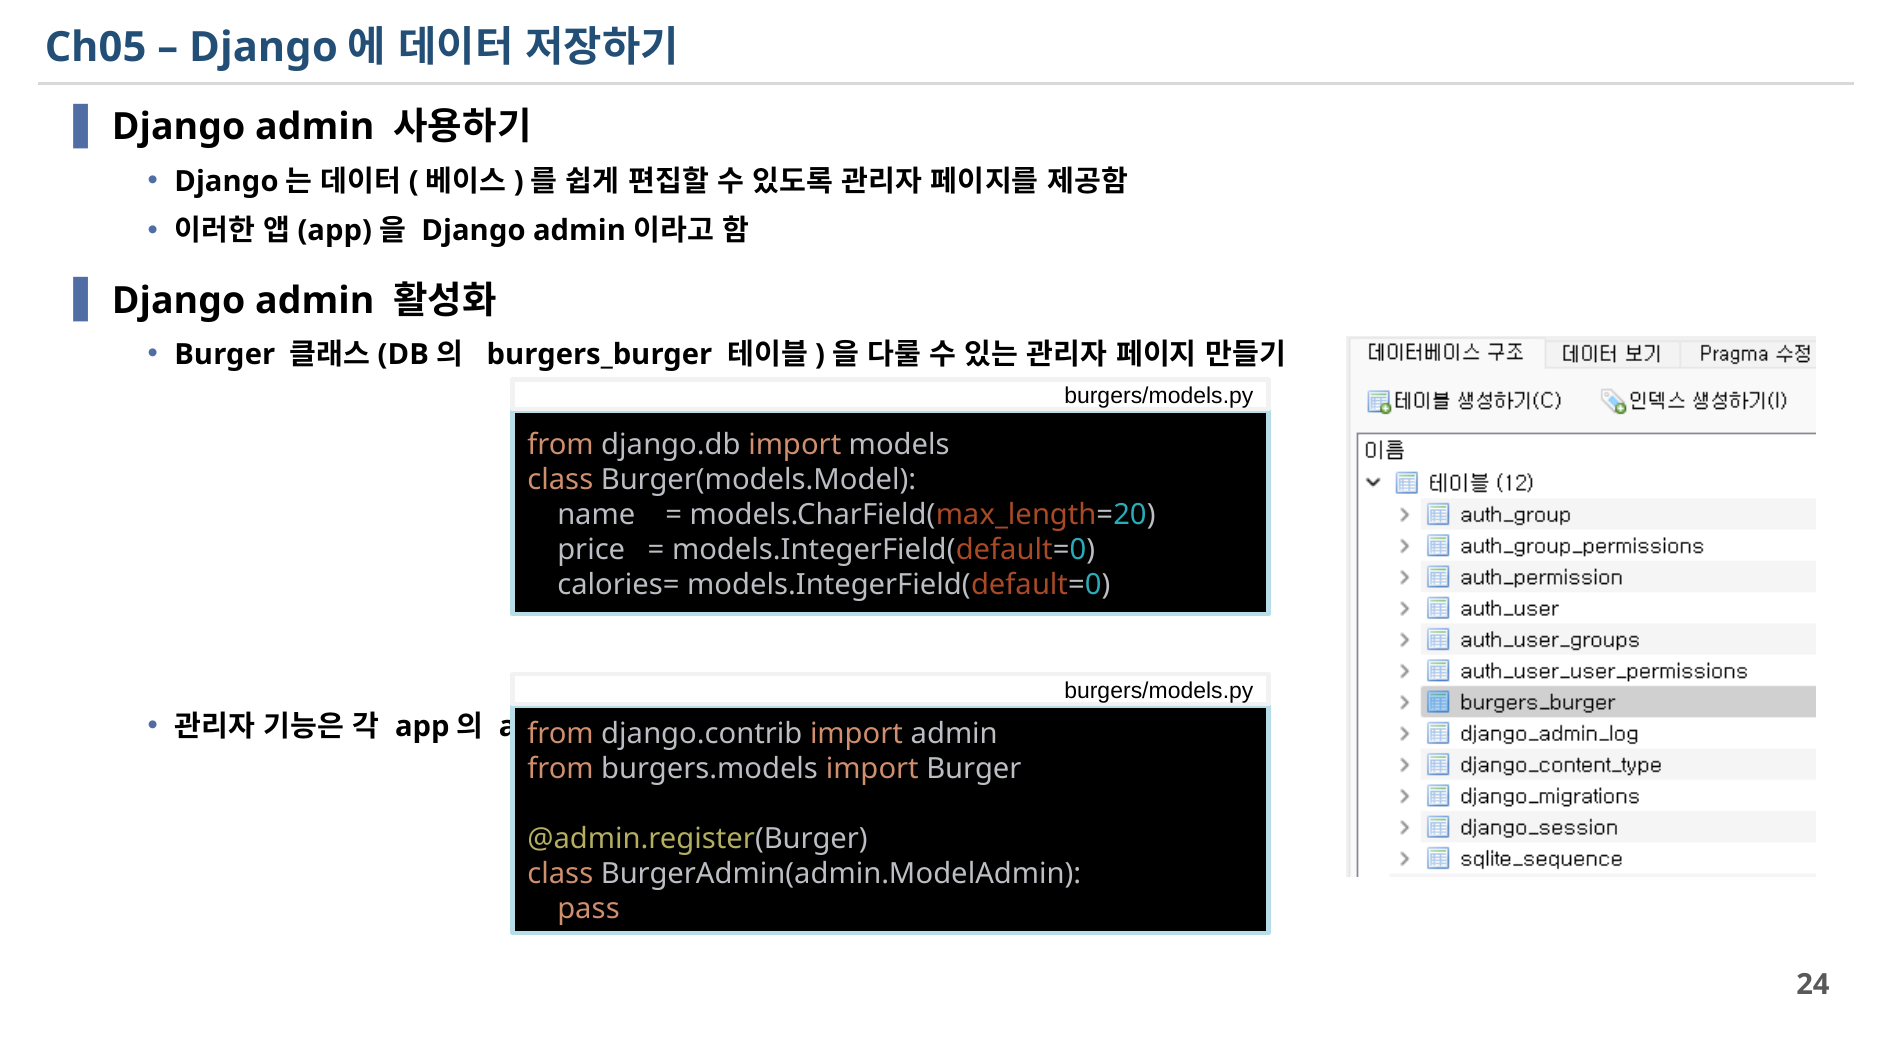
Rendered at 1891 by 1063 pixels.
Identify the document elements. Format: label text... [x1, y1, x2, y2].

list Django admin 사용하기 Django는 데이터(베이스)를 쉽게 편집할 수 있도록 관리자 페이지를 제공함 이러한 앱(app)을 Django admin이라고 함 Django admin 활성화 Burger 클래스(DB의 burgers_burger 테이블)을 다룰 수 있는 관리자 페이지 만들기 관리자 기능은 각 app의 admin.py에 정의한다 [43, 94, 1809, 544]
text_box burgers/models.py [510, 672, 1271, 706]
text_box burgers/models.py [510, 377, 1271, 411]
text_box from django.db import models class Burger(models.Model): name = models.CharField(max_length=20) price = models.IntegerField(default=0) calories= models.IntegerField(default=0) [510, 411, 1271, 616]
slide_number 24 [1703, 956, 1845, 1014]
picture [1346, 335, 1816, 878]
text_box from django.contrib import admin from burgers.models import Burger @admin.register(Burger) class BurgerAdmin(admin.ModelAdmin): pass [510, 706, 1271, 935]
title Ch05 – Django에 데이터 저장하기 [29, 11, 1809, 78]
